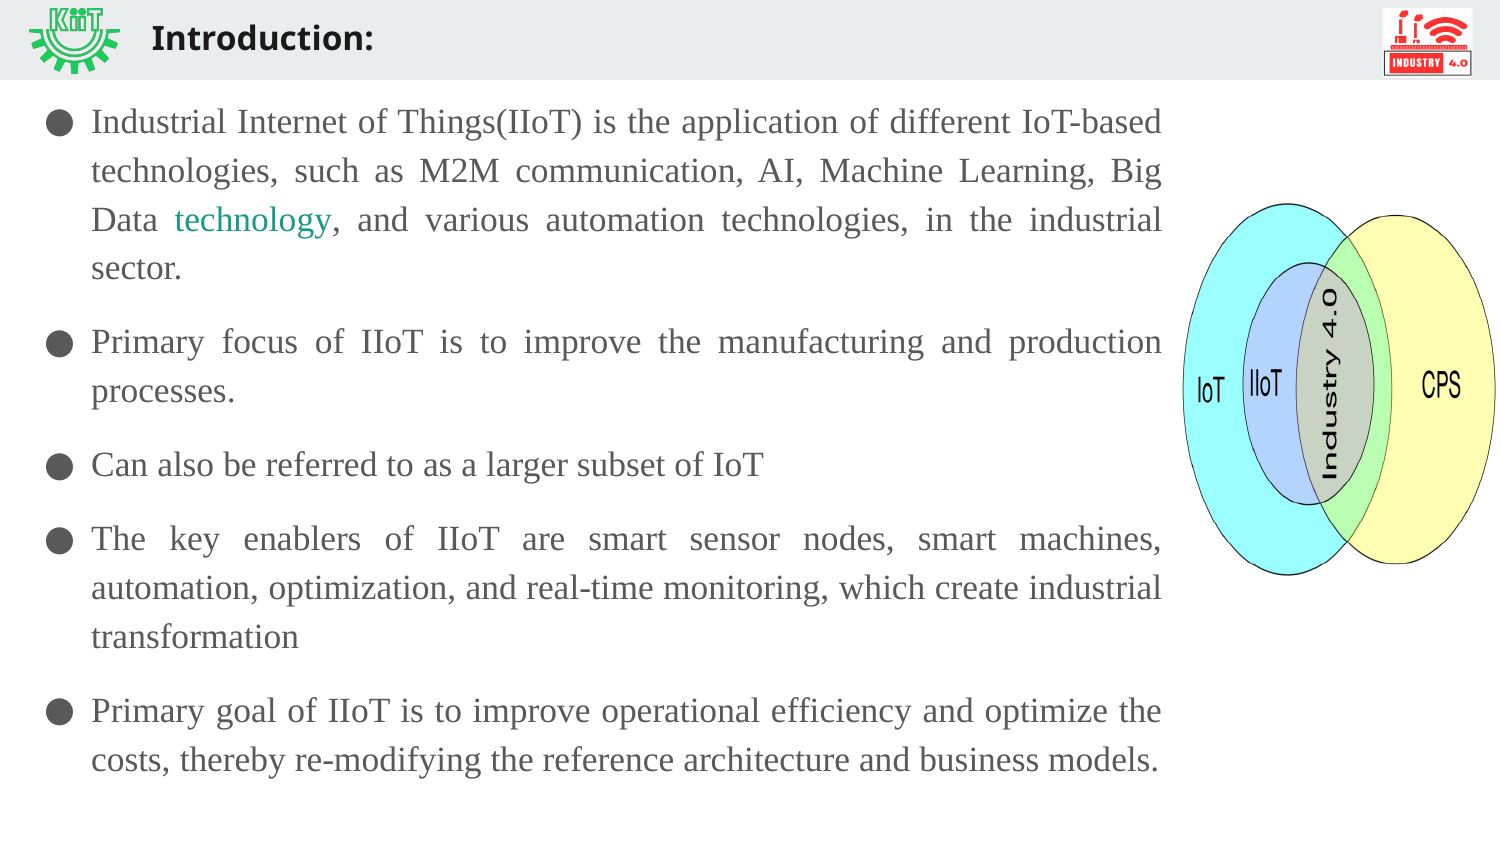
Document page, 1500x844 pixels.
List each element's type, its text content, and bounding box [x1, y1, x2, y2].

picture [1177, 195, 1497, 595]
picture [1382, 8, 1473, 78]
picture [29, 8, 120, 74]
list Industrial Internet of Things(IIoT) is the application of different IoT-based technologies, such as M2M communication, AI, Machine Learning, Big Data technology, and various automation technologies, in the industrial sector. Primary focus of IIoT is to improve the manufacturing and production processes. Can also be referred to as a larger subset of IoT The key enablers of IIoT are smart sensor nodes, smart machines, automation, optimization, and real-time monitoring, which create industrial transformation Primary goal of IIoT is to improve operational efficiency and optimize the costs, thereby re-modifying the reference architecture and business models. [29, 76, 1178, 789]
title Introduction: [136, 0, 1273, 77]
